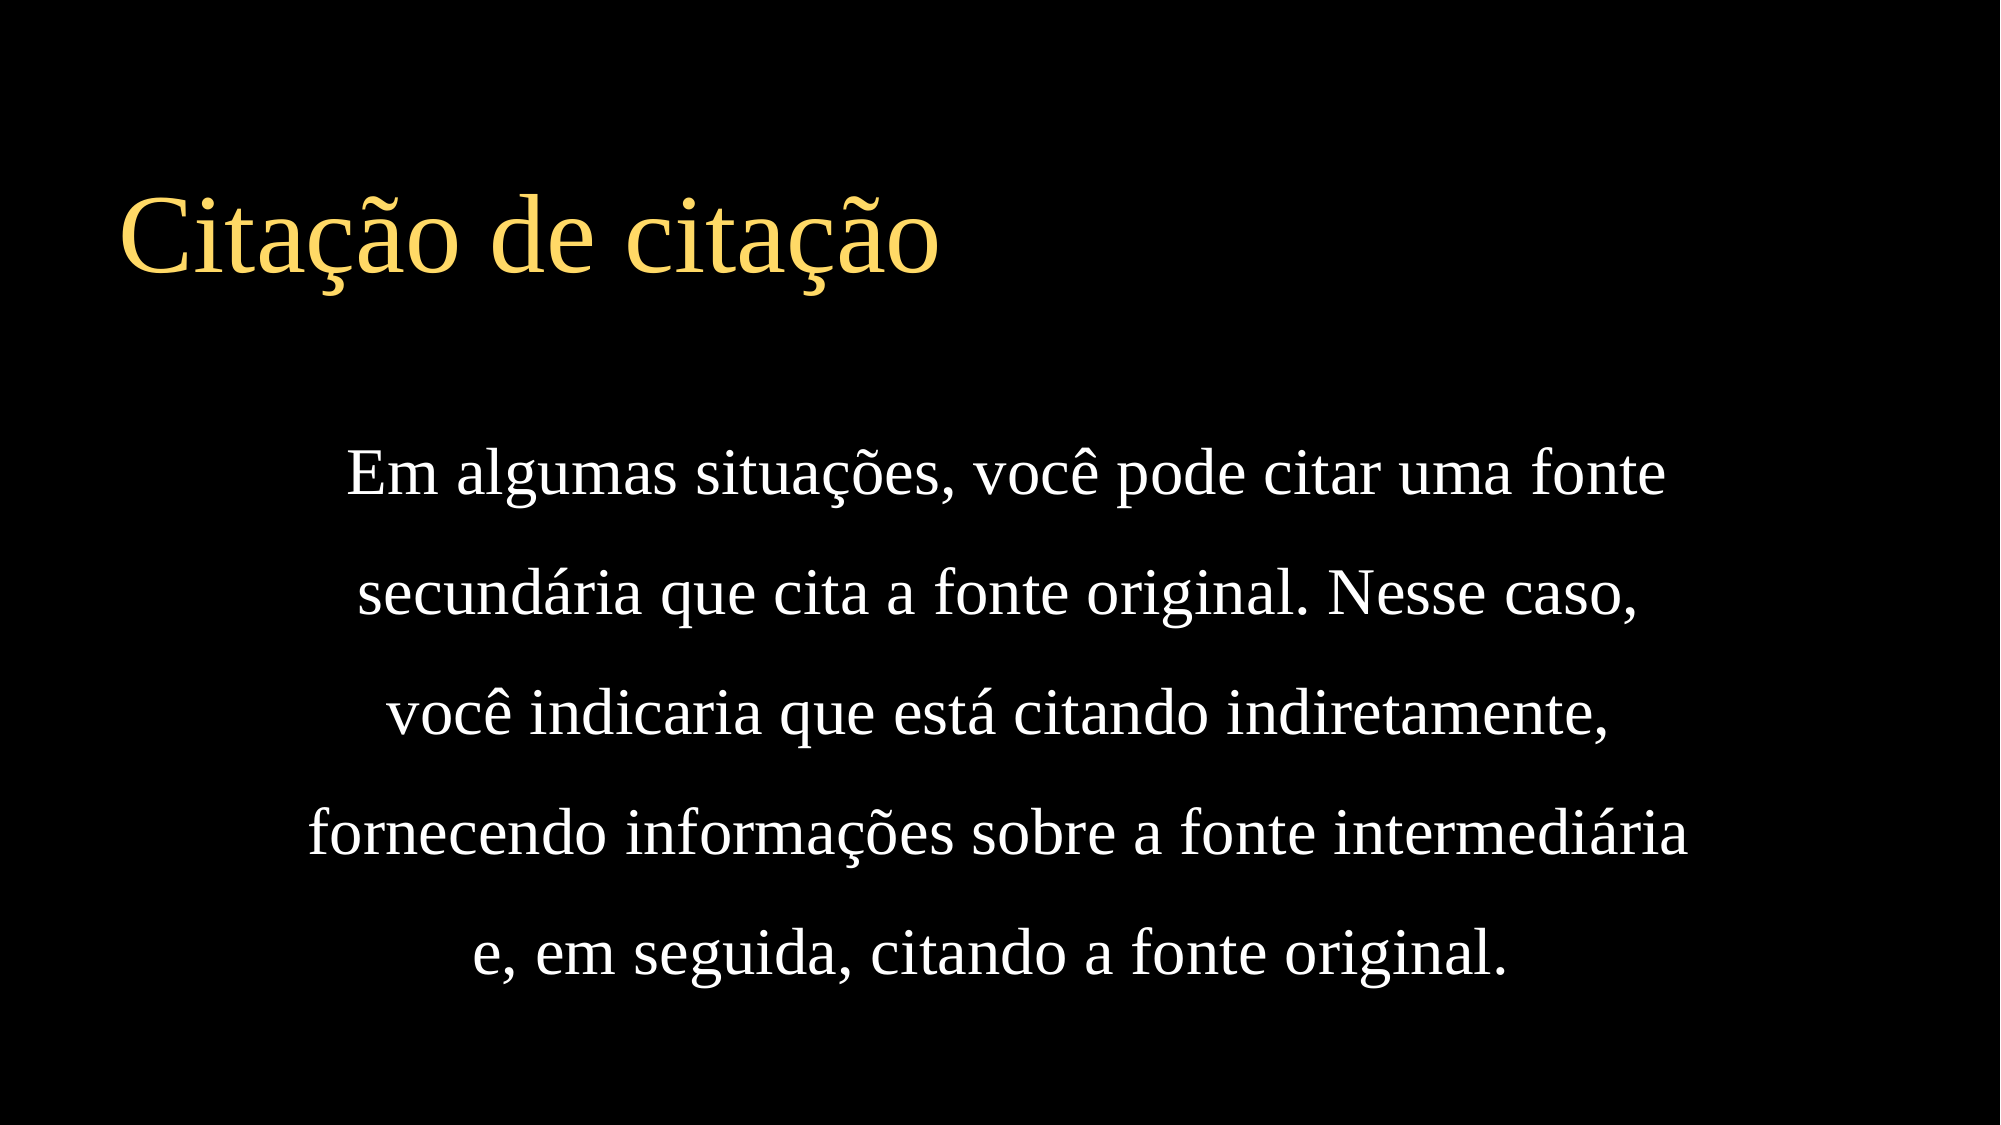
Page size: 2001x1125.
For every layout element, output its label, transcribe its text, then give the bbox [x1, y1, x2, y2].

text_box Em algumas situações, você pode citar uma fonte secundária que cita a fonte original. Nesse caso, você indicaria que está citando indiretamente, fornecendo informações sobre a fonte intermediária e, em seguida, citando a fonte original. [287, 380, 1713, 995]
text_box Citação de citação [103, 85, 1529, 303]
